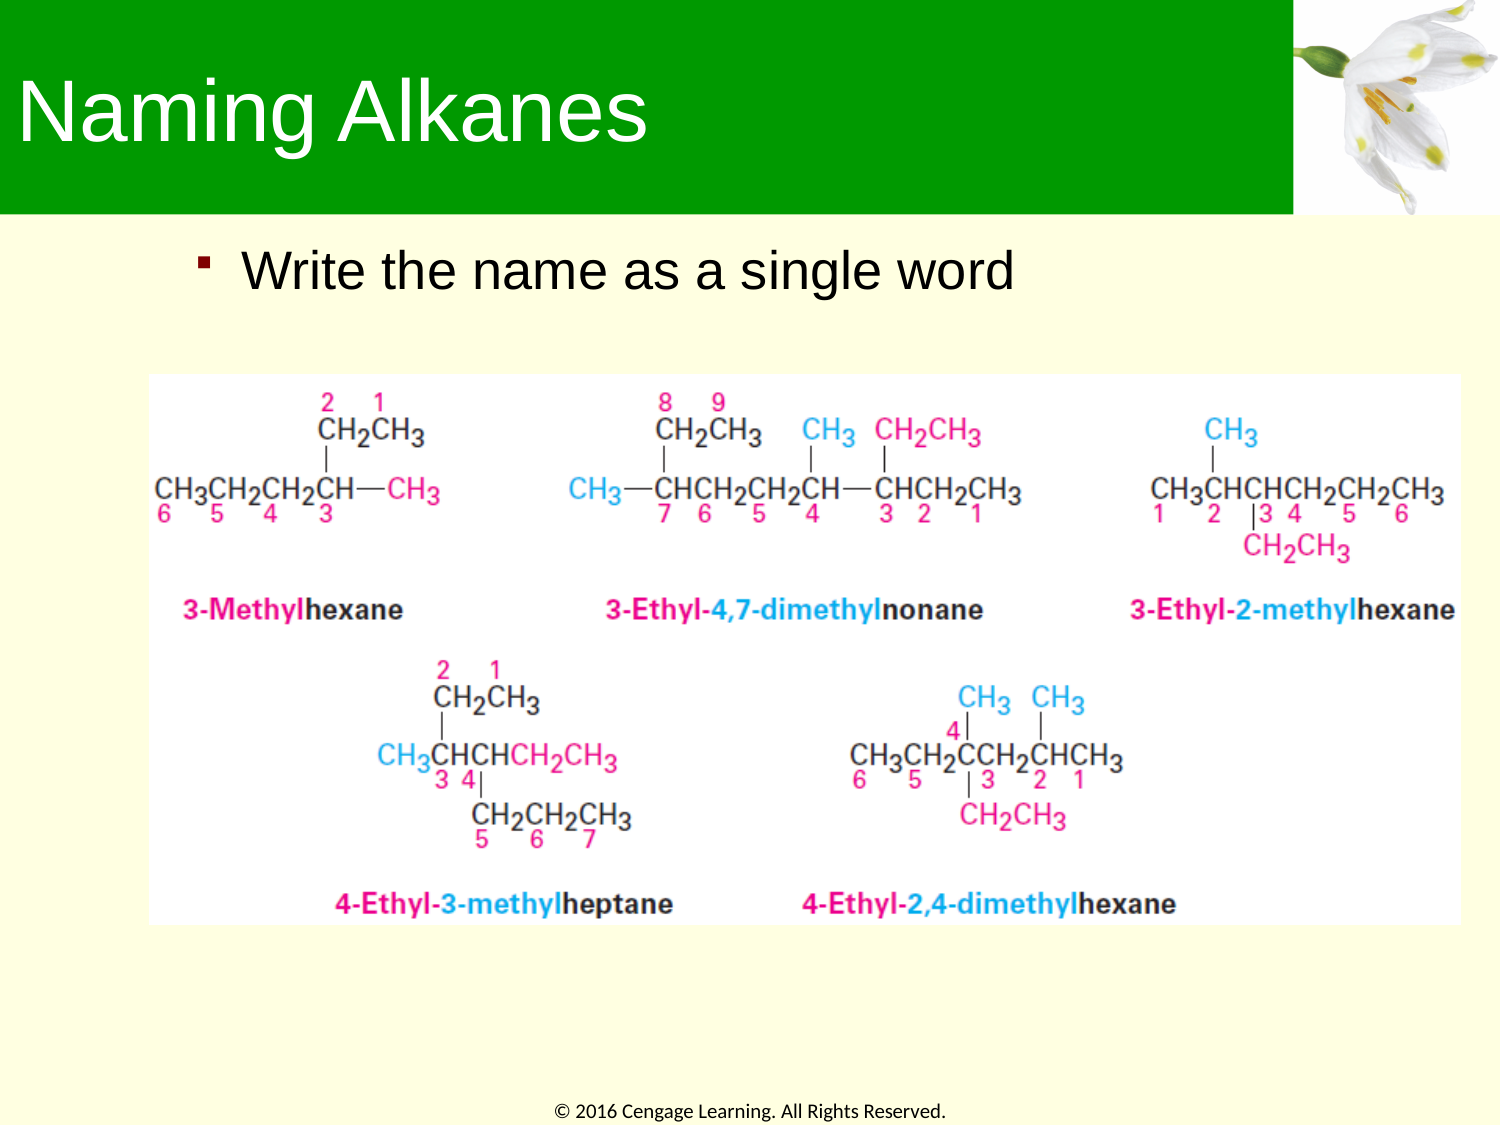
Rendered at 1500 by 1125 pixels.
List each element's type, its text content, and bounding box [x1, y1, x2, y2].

title Naming Alkanes [0, 0, 1288, 213]
list Write the name as a single word [103, 227, 1450, 1065]
picture [149, 374, 1461, 926]
picture [1293, 0, 1500, 215]
